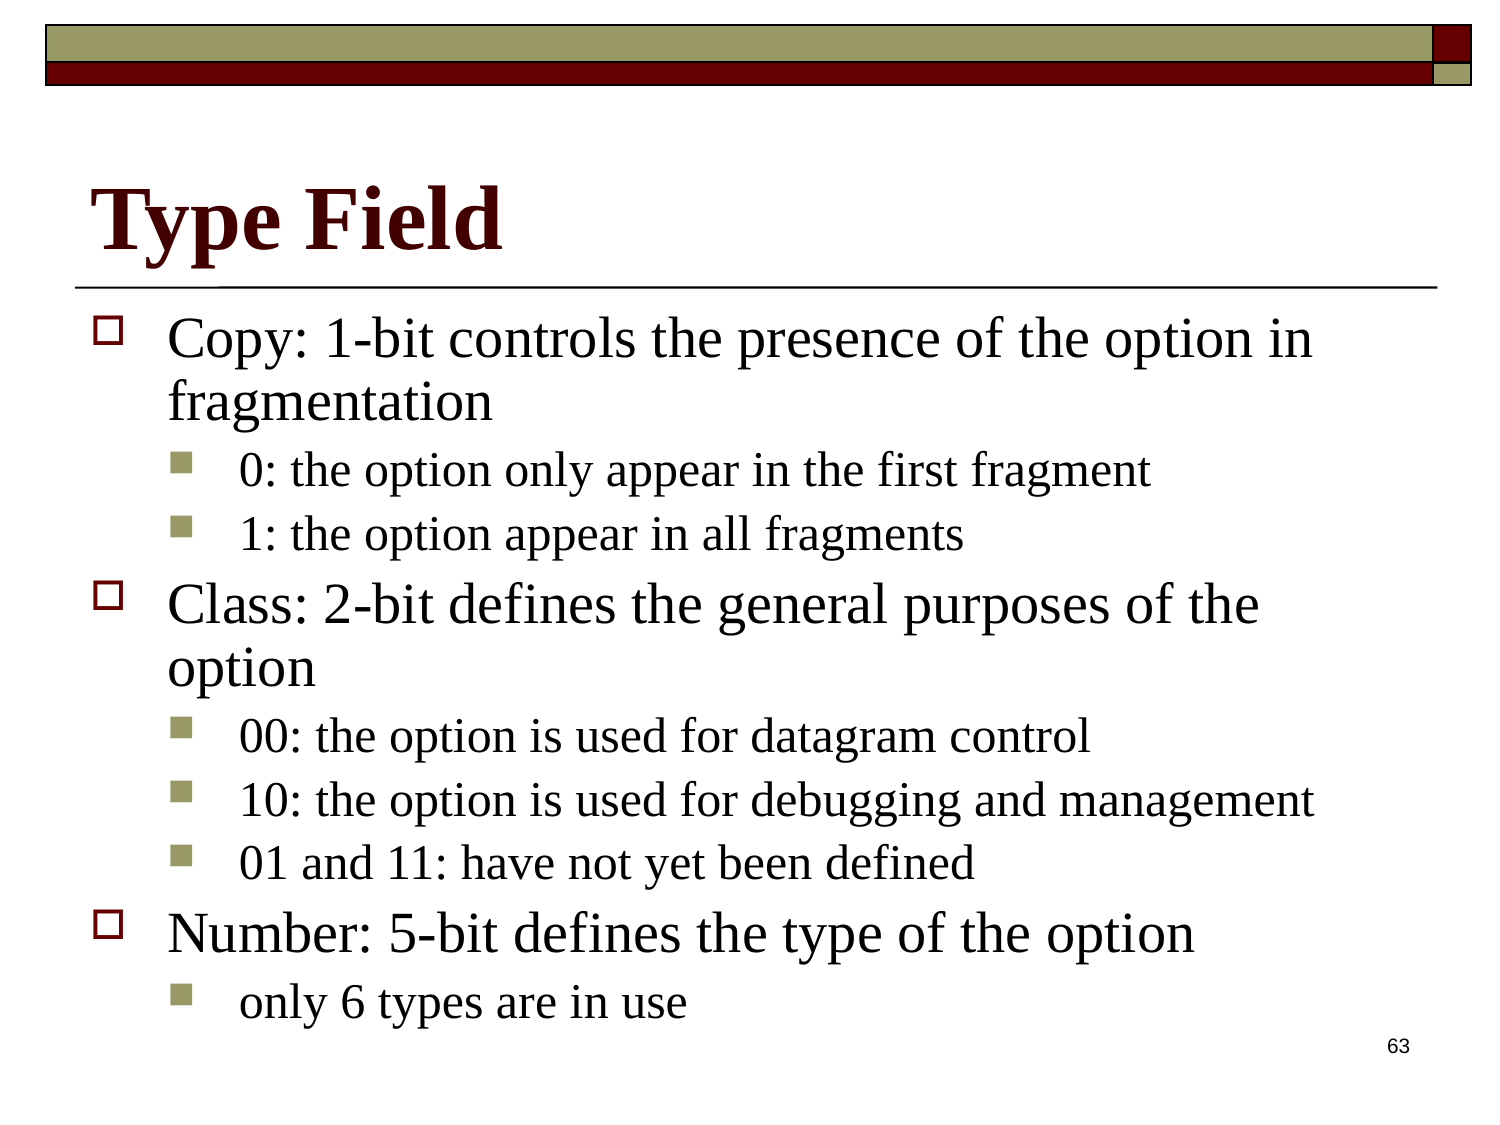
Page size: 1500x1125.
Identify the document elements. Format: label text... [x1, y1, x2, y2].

list Copy: 1-bit controls the presence of the option in fragmentation 0: the option only appear in the first fragment 1: the option appear in all fragments Class: 2-bit defines the general purposes of the option 00: the option is used for datagram control 10: the option is used for debugging and management 01 and 11: have not yet been defined Number: 5-bit defines the type of the option only 6 types are in use [74, 299, 1426, 1078]
title Type Field [74, 87, 1426, 276]
slide_number 63 [1112, 1024, 1426, 1101]
